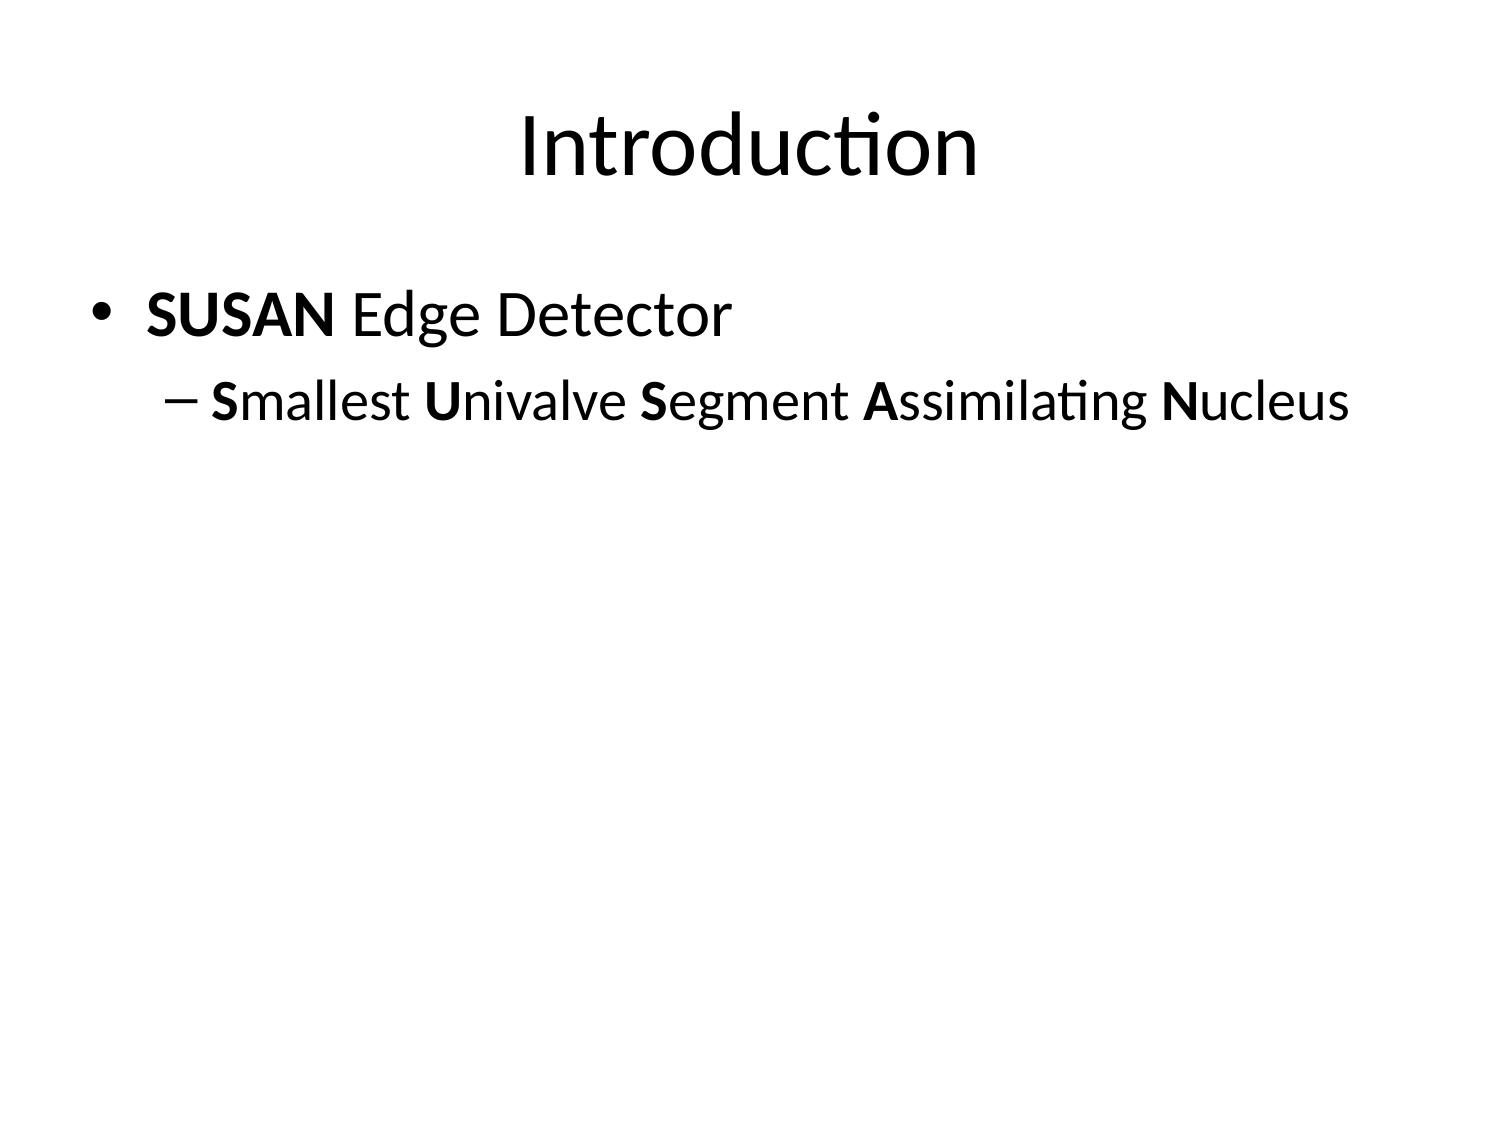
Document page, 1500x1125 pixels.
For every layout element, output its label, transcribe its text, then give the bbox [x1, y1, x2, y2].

list SUSAN Edge Detector Smallest Univalve Segment Assimilating Nucleus [75, 262, 1425, 1005]
title Introduction [75, 45, 1425, 233]
